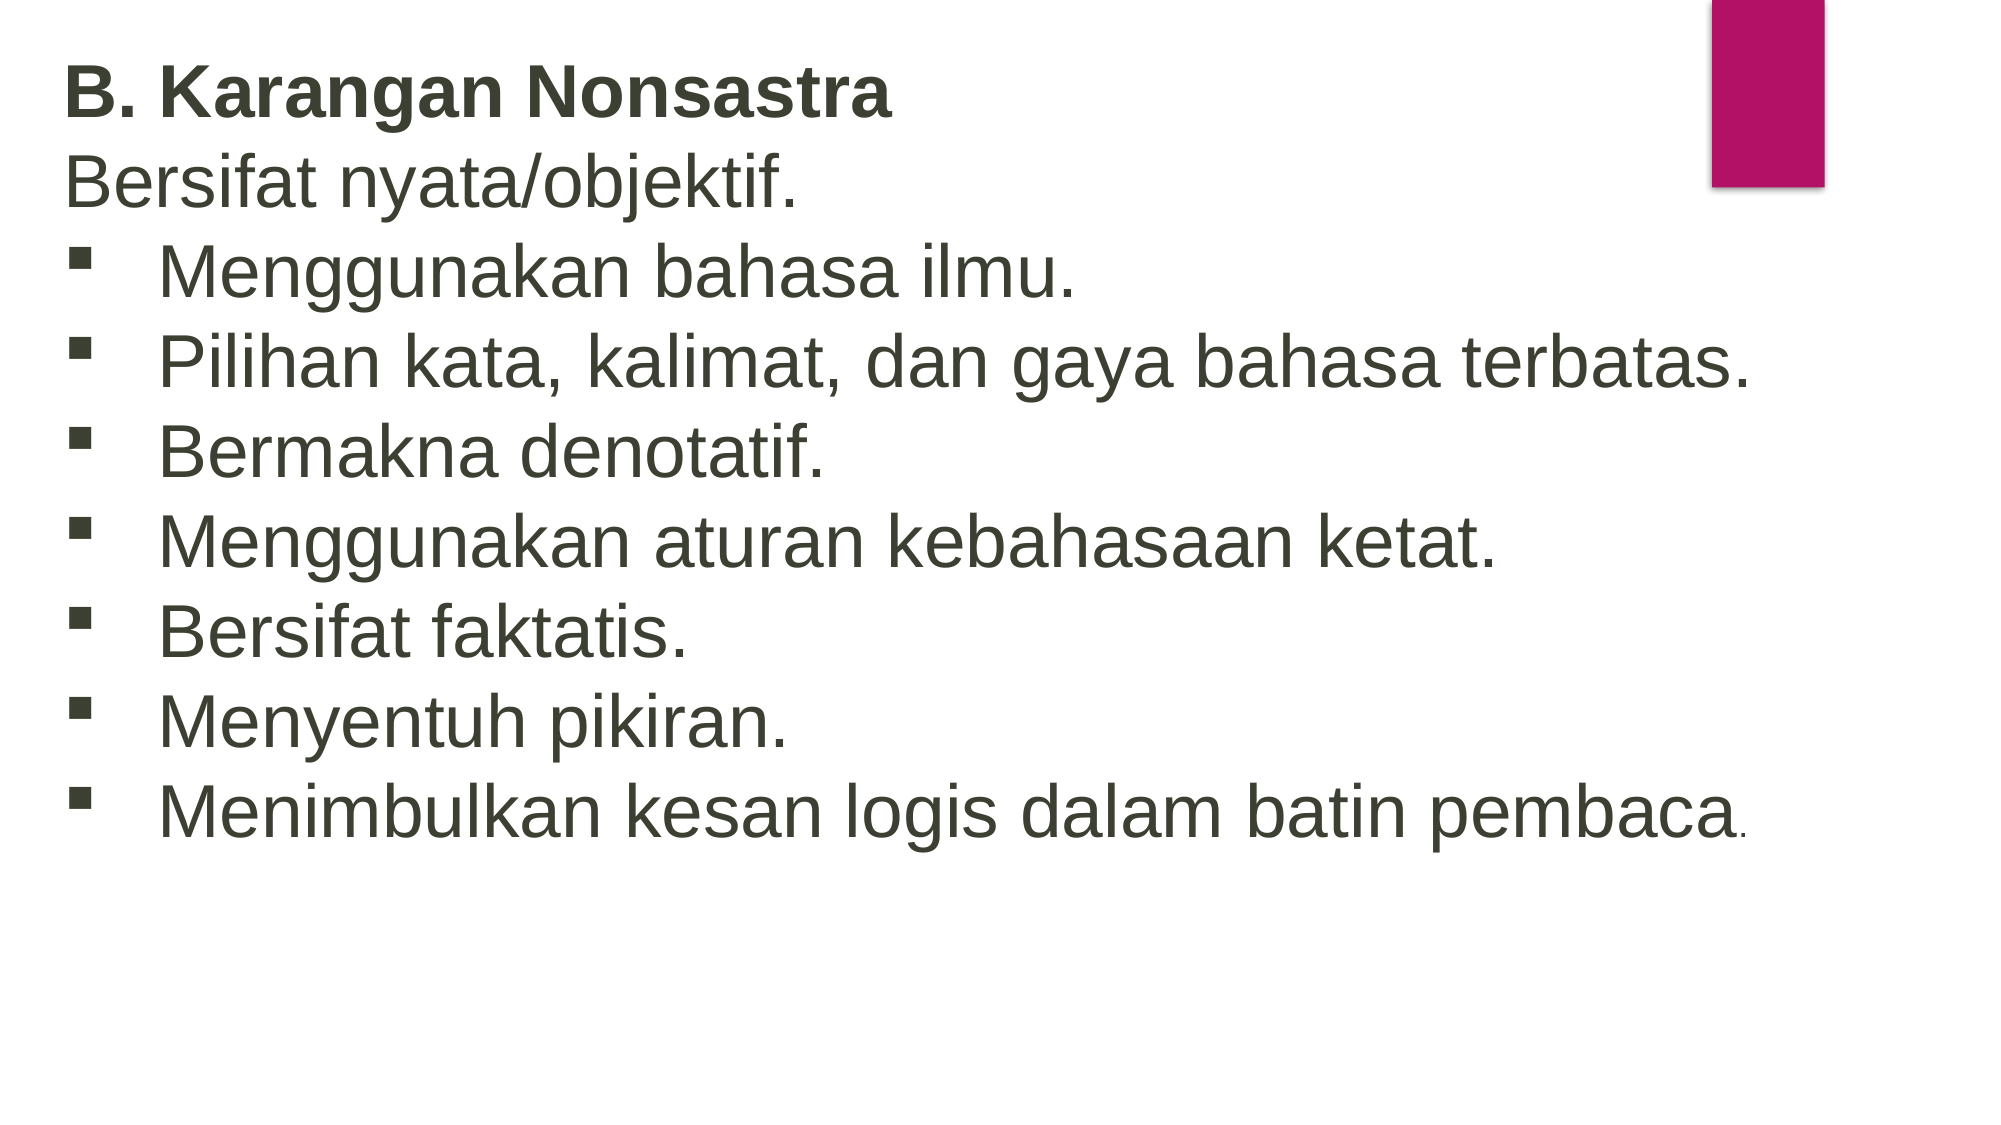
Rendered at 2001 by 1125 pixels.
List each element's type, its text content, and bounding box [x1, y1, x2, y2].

text_box B. Karangan Nonsastra Bersifat nyata/objektif. Menggunakan bahasa ilmu. Pilihan kata, kalimat, dan gaya bahasa terbatas. Bermakna denotatif. Menggunakan aturan kebahasaan ketat. Bersifat faktatis. Menyentuh pikiran. Menimbulkan kesan logis dalam batin pembaca. [48, 35, 1979, 860]
